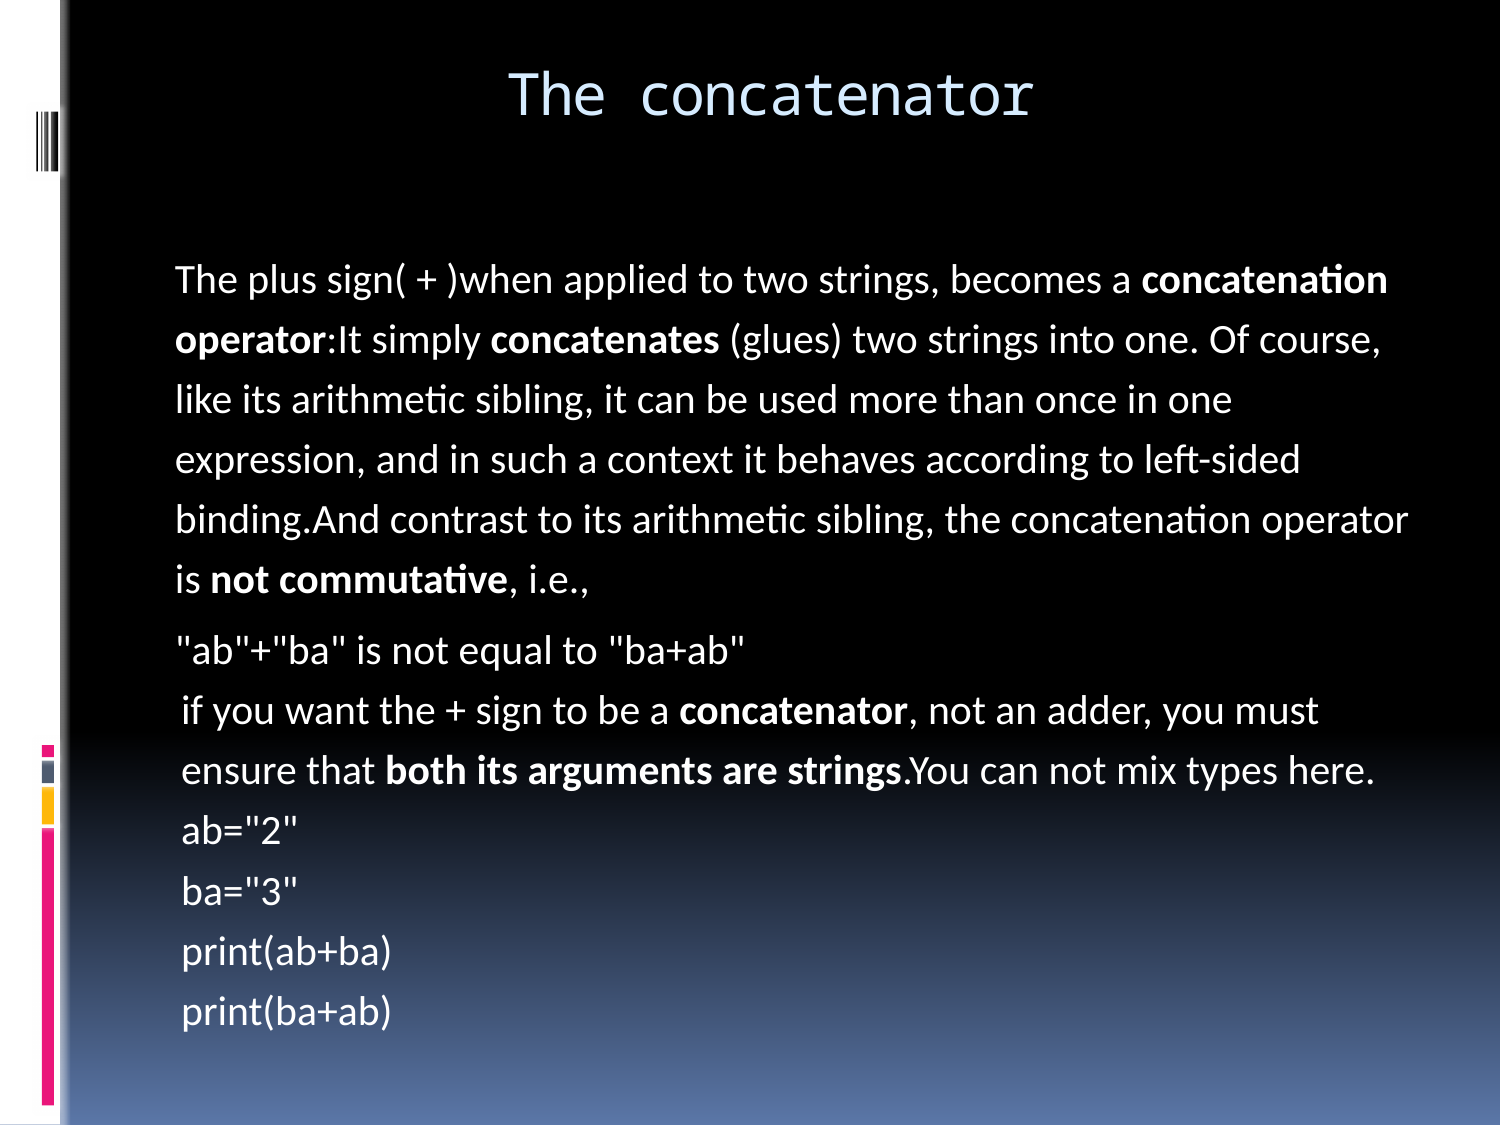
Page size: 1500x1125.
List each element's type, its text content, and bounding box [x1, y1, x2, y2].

list The plus sign( + )when applied to two strings, becomes a concatenation operator:It simply concatenates (glues) two strings into one. Of course, like its arithmetic sibling, it can be used more than once in one expression, and in such a context it behaves according to left-sided binding.And contrast to its arithmetic sibling, the concatenation operator is not commutative, i.e., "ab"+"ba" is not equal to "ba+ab" if you want the + sign to be a concatenator, not an adder, you must ensure that both its arguments are strings.You can not mix types here. ab="2" ba="3" print(ab+ba) print(ba+ab) [150, 233, 1425, 1043]
title The concatenator [150, 50, 1425, 200]
